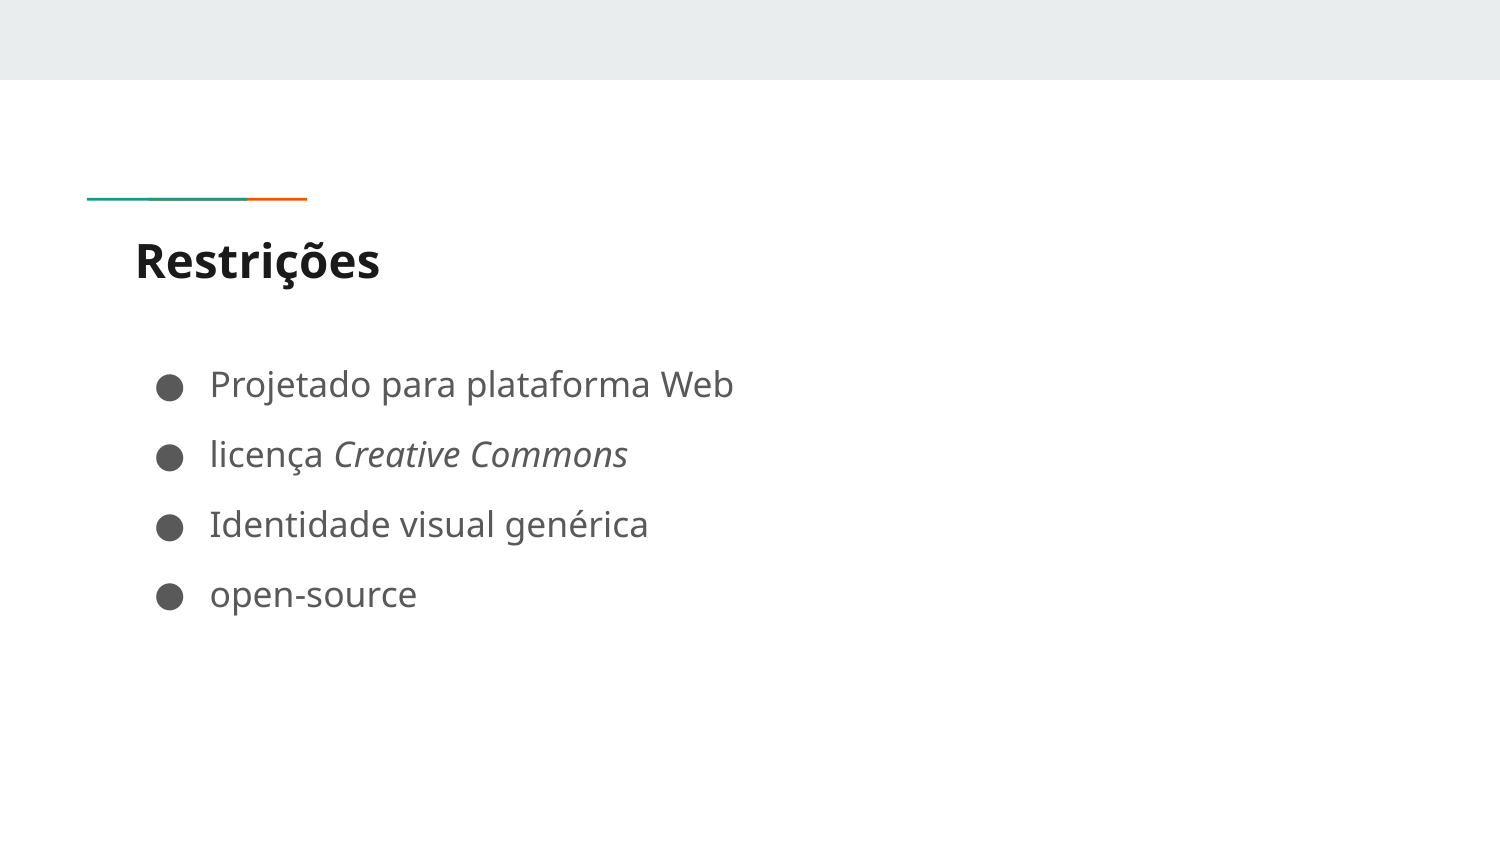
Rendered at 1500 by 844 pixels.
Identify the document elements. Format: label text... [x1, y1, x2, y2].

title Restrições [119, 216, 1381, 305]
list Projetado para plataforma Web licença Creative Commons Identidade visual genérica open-source [119, 341, 1381, 759]
